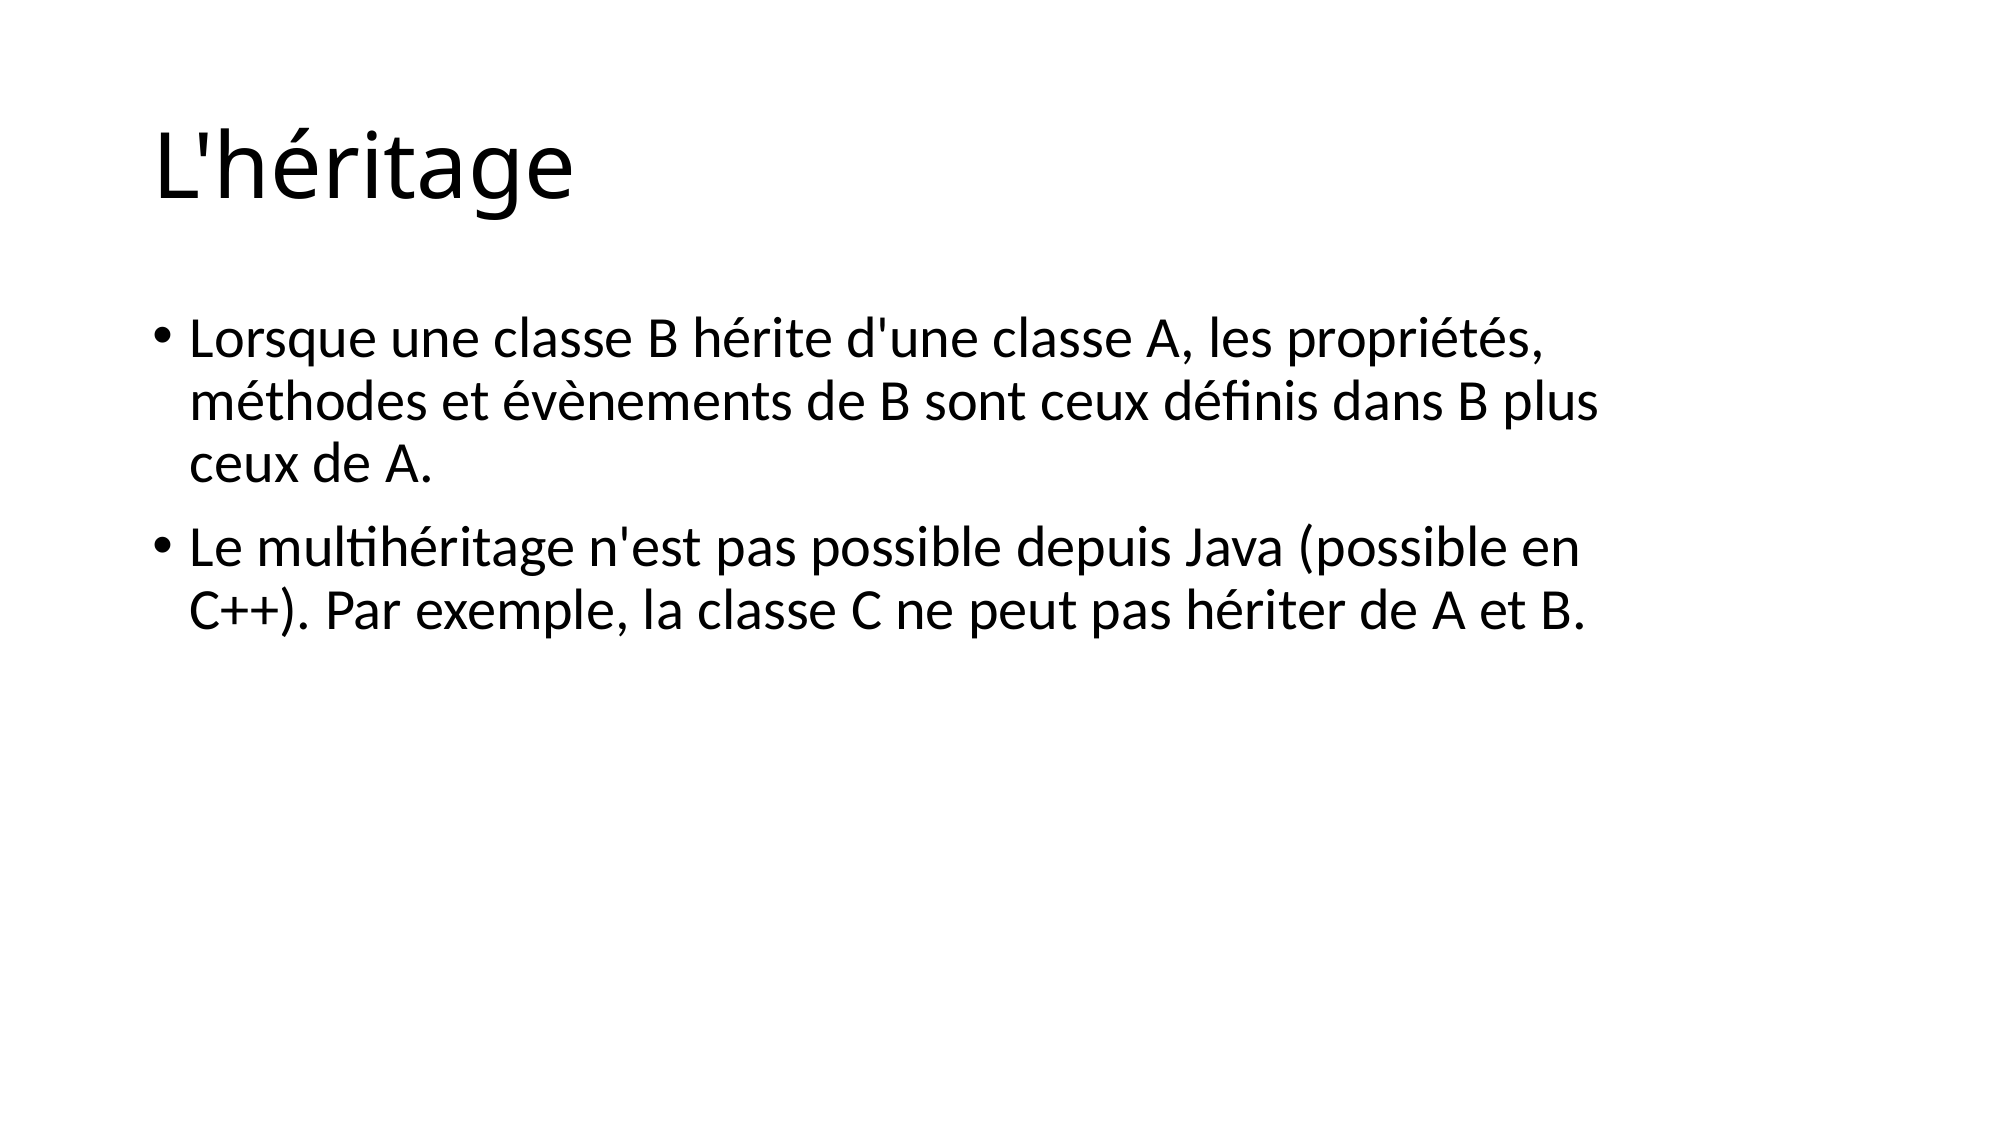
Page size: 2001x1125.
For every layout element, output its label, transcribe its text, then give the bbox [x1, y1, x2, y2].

list Lorsque une classe B hérite d'une classe A, les propriétés, méthodes et évènements de B sont ceux définis dans B plus ceux de A. Le multihéritage n'est pas possible depuis Java (possible en C++). Par exemple, la classe C ne peut pas hériter de A et B. [137, 299, 1639, 1014]
title L'héritage [137, 59, 1863, 278]
